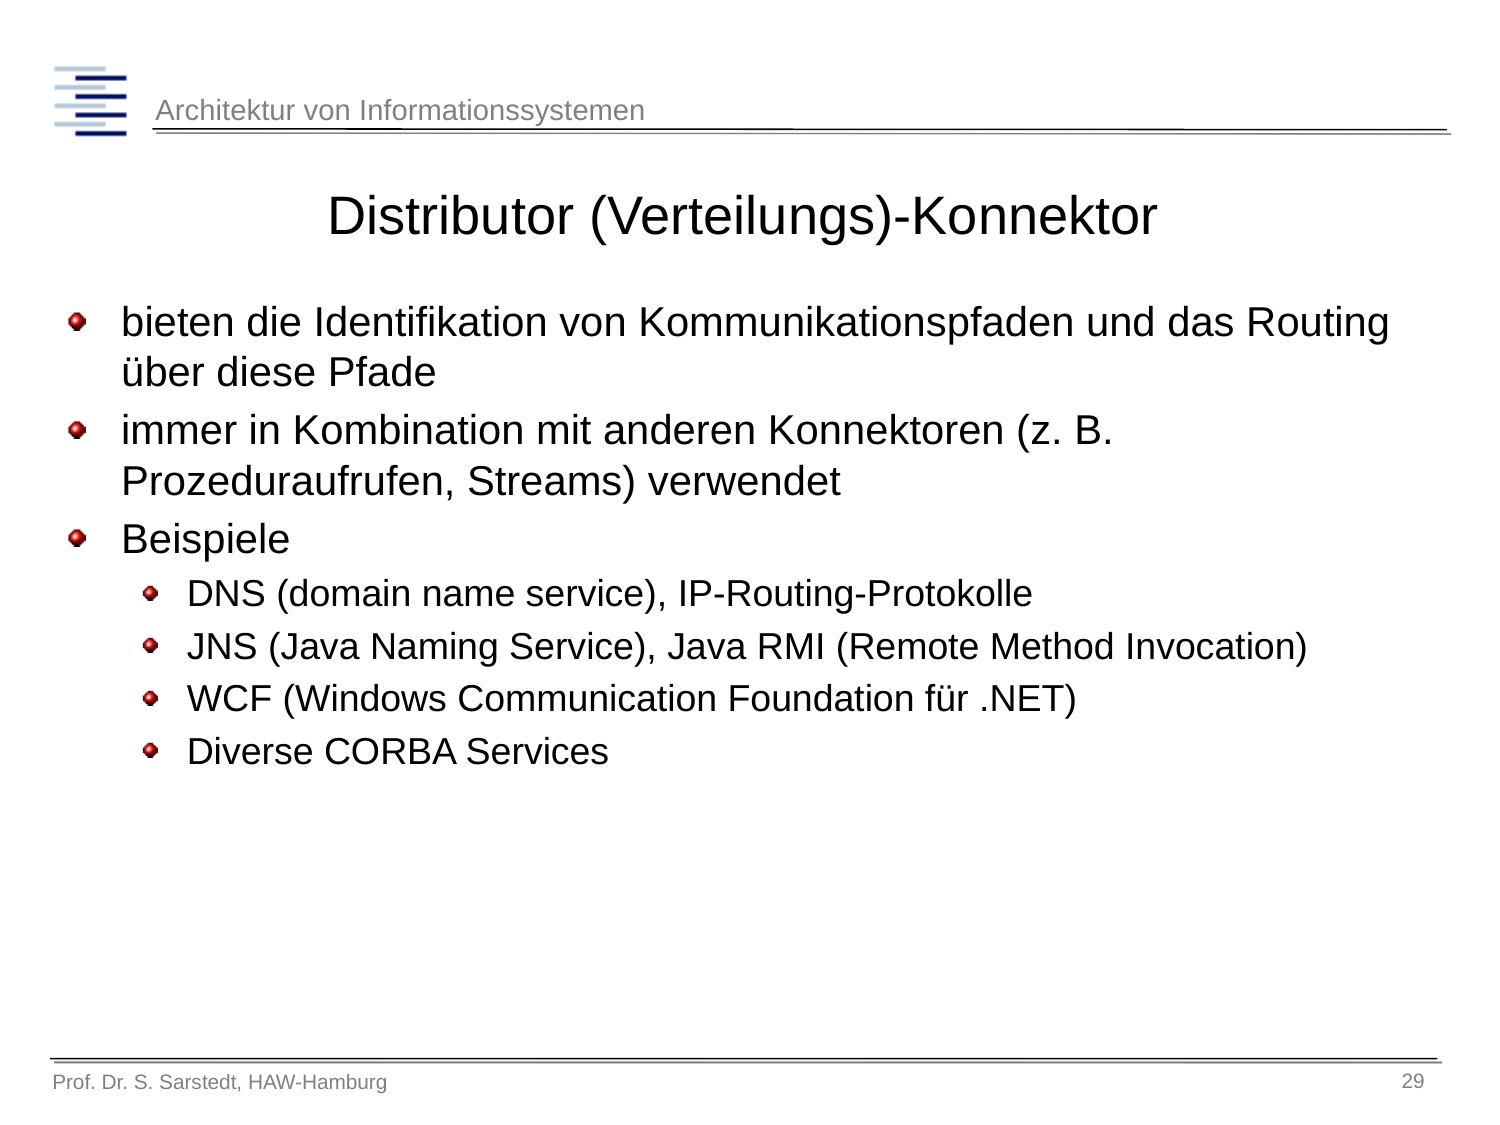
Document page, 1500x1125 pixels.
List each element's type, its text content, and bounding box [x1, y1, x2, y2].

picture [140, 740, 158, 758]
picture [140, 688, 158, 706]
picture [65, 309, 86, 331]
picture [65, 418, 86, 439]
picture [140, 635, 158, 653]
list bieten die Identifikation von Kommunikationspfaden und das Routing über diese Pfade immer in Kombination mit anderen Konnektoren (z. B. Prozeduraufrufen, Streams) verwendet Beispiele DNS (domain name service), IP-Routing-Protokolle JNS (Java Naming Service), Java RMI (Remote Method Invocation) WCF (Windows Communication Foundation für .NET) Diverse CORBA Services [49, 287, 1438, 1048]
picture [65, 526, 86, 547]
picture [140, 583, 158, 601]
title Distributor (Verteilungs)-Konnektor [49, 174, 1438, 251]
picture [46, 58, 141, 148]
